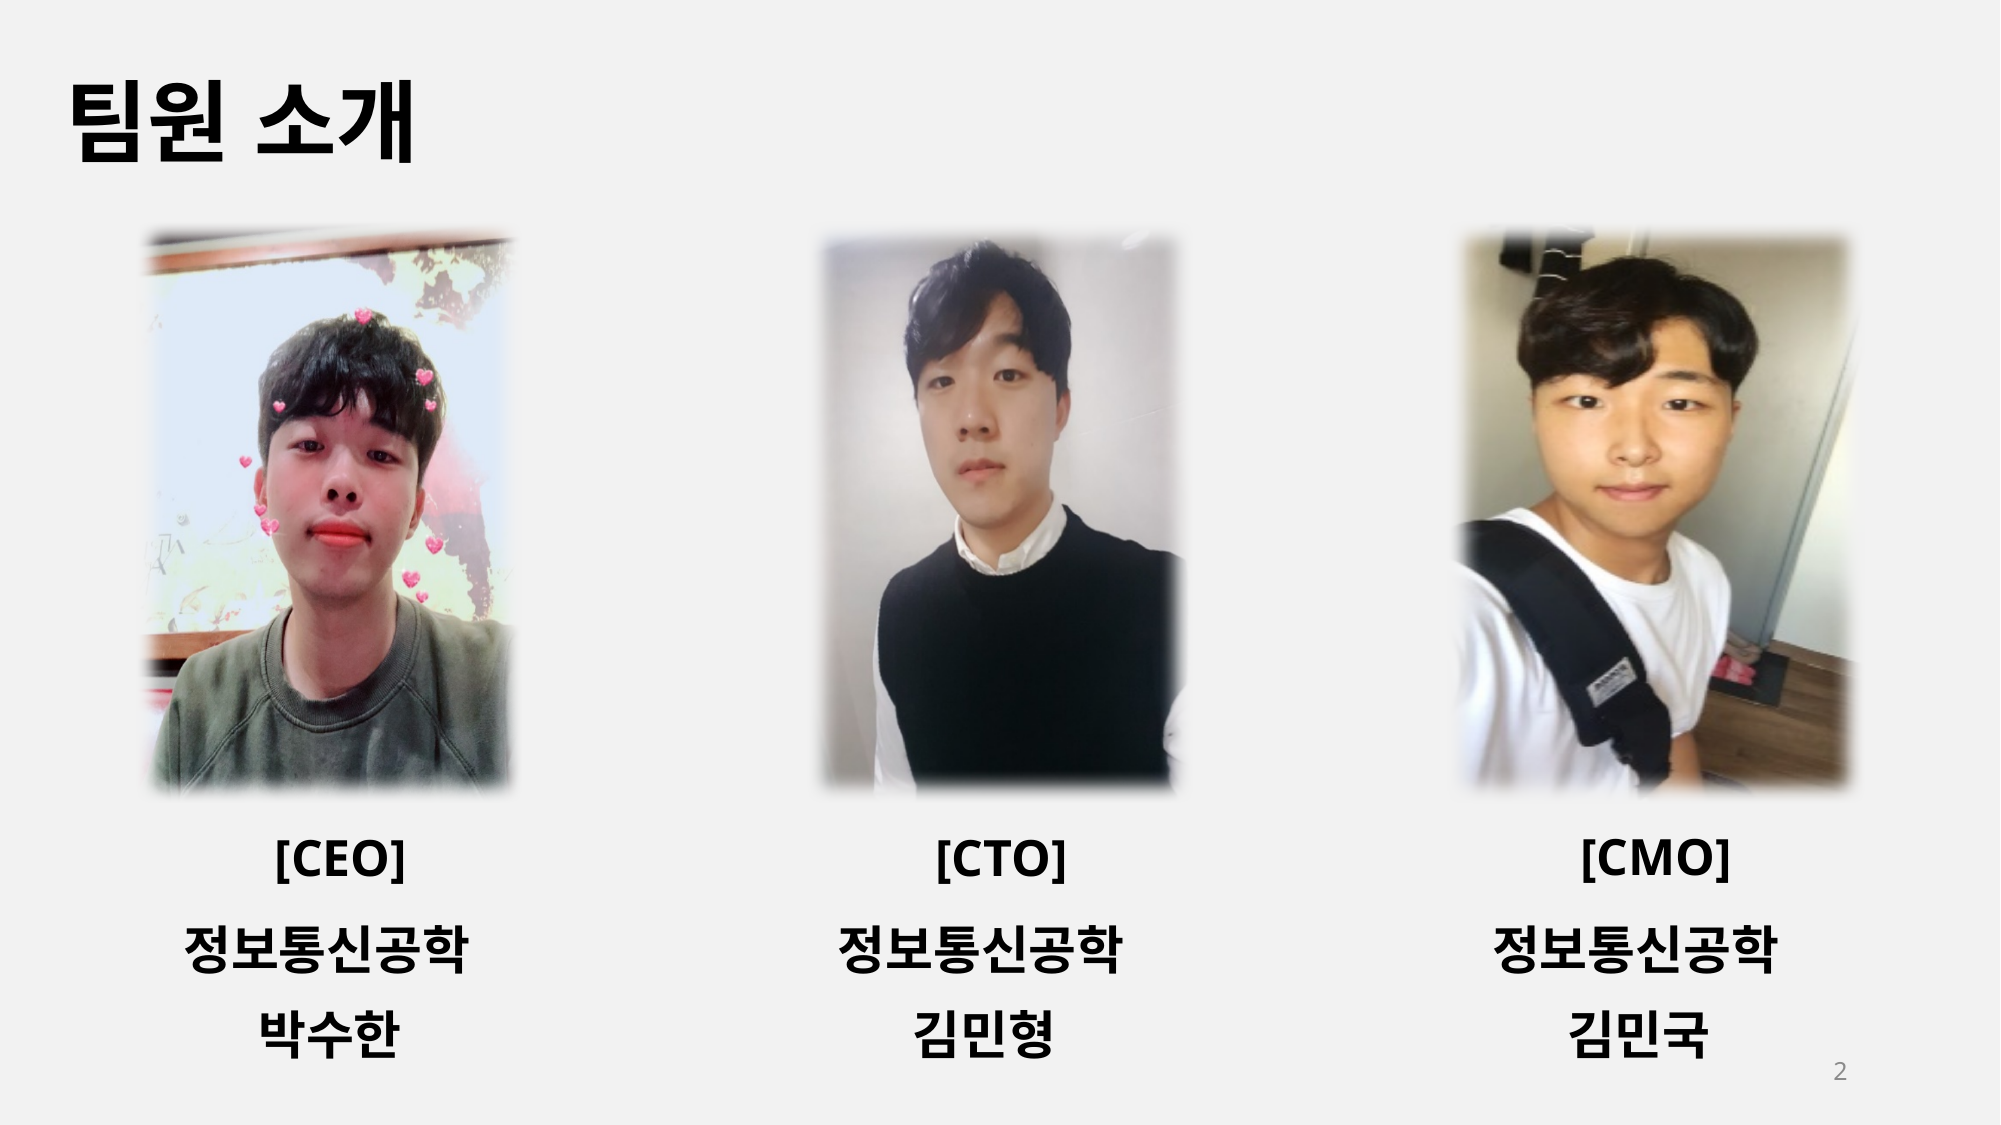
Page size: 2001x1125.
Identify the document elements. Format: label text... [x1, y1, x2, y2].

picture [1447, 220, 1865, 804]
text_box 팀원 소개 [50, 58, 1105, 181]
text_box [CTO] [920, 818, 1083, 894]
text_box 박수한 [243, 995, 448, 1073]
text_box 정보통신공학 [1477, 910, 1832, 988]
text_box [CMO] [1565, 818, 1747, 894]
slide_number 2 [1412, 1042, 1863, 1103]
picture [135, 220, 523, 804]
text_box 김민형 [898, 995, 1102, 1073]
text_box 김민국 [1552, 995, 1757, 1042]
picture [806, 220, 1194, 804]
text_box 정보통신공학 [168, 910, 523, 988]
text_box 정보통신공학 [823, 910, 1177, 988]
text_box [CEO] [259, 818, 422, 894]
